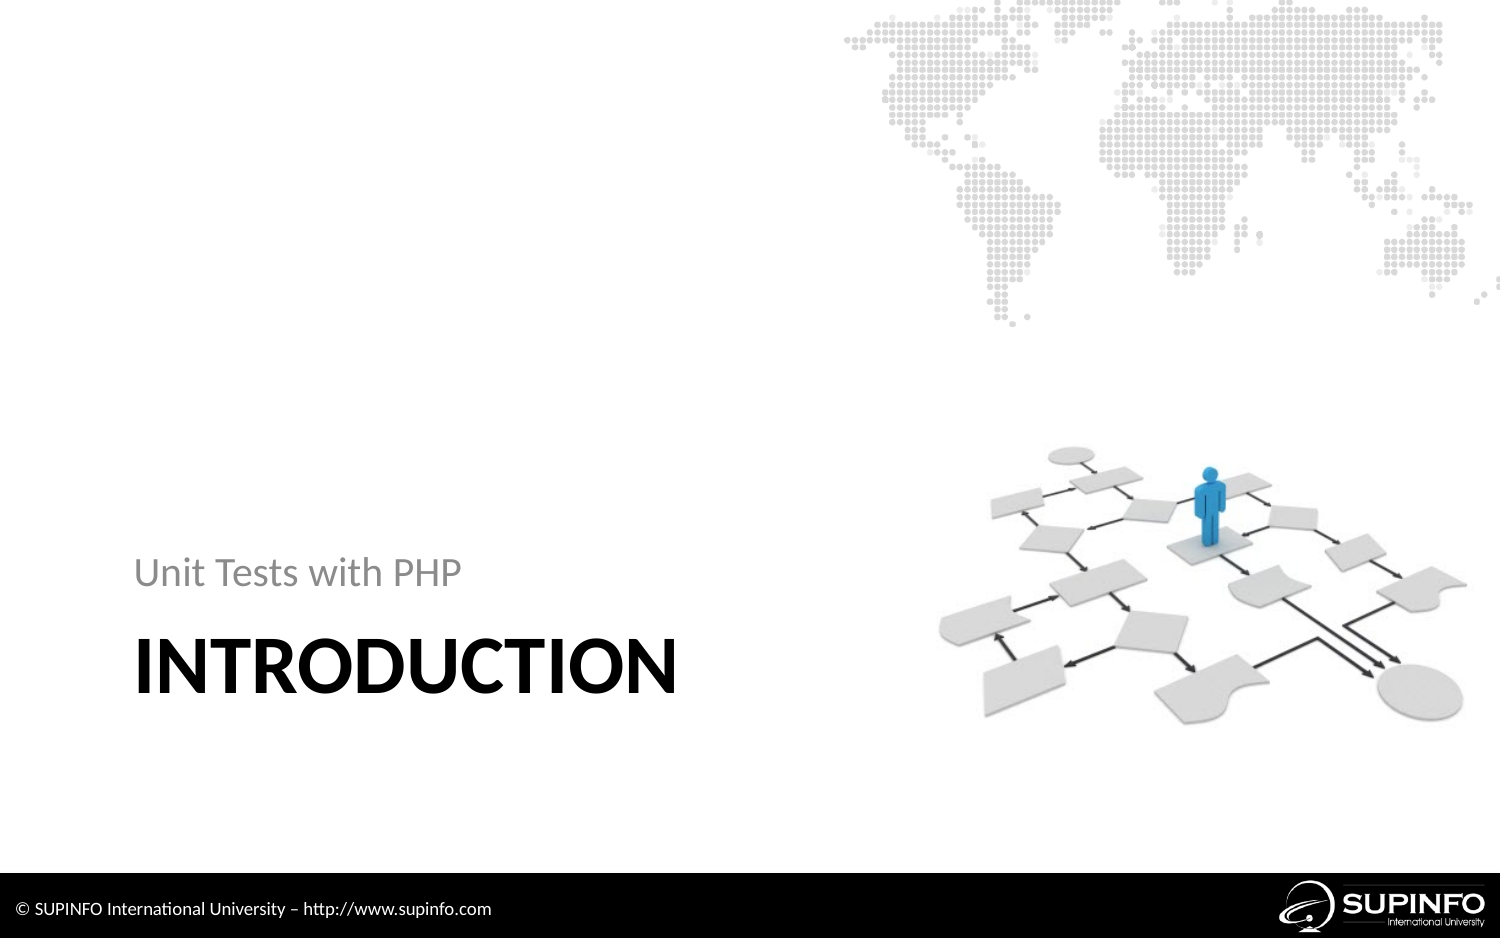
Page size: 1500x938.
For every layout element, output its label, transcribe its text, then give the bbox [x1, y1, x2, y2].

picture [844, 0, 1500, 327]
picture [1269, 870, 1494, 938]
list Unit Tests with PHP [118, 397, 921, 603]
picture [926, 385, 1483, 805]
title Introduction [118, 603, 921, 789]
